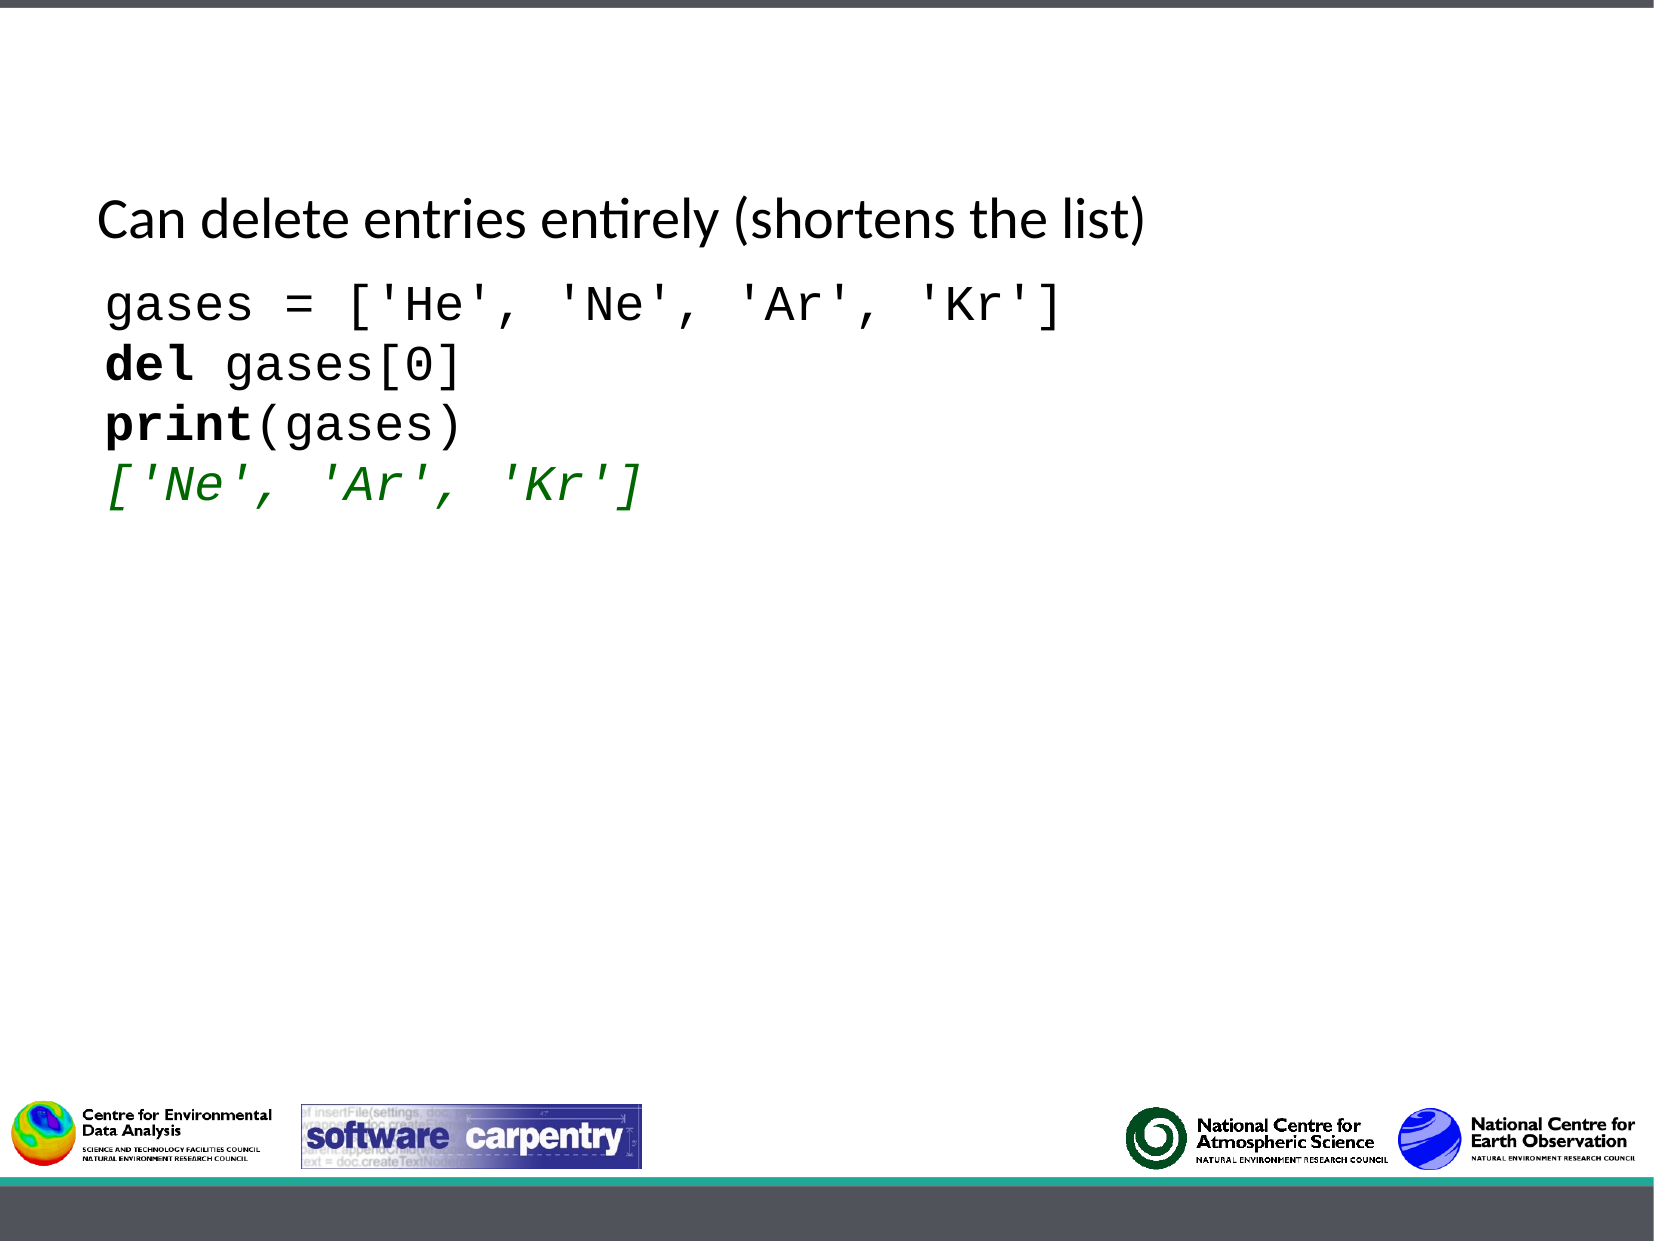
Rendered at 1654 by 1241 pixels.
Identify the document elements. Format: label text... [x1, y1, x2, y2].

picture [0, 0, 1654, 1241]
text_box gases = ['He', 'Ne', 'Ar', 'Kr'] del gases[0] print(gases) ['Ne', 'Ar', 'Kr'] [89, 263, 1512, 724]
text_box Can delete entries entirely (shortens the list) [83, 138, 1313, 258]
